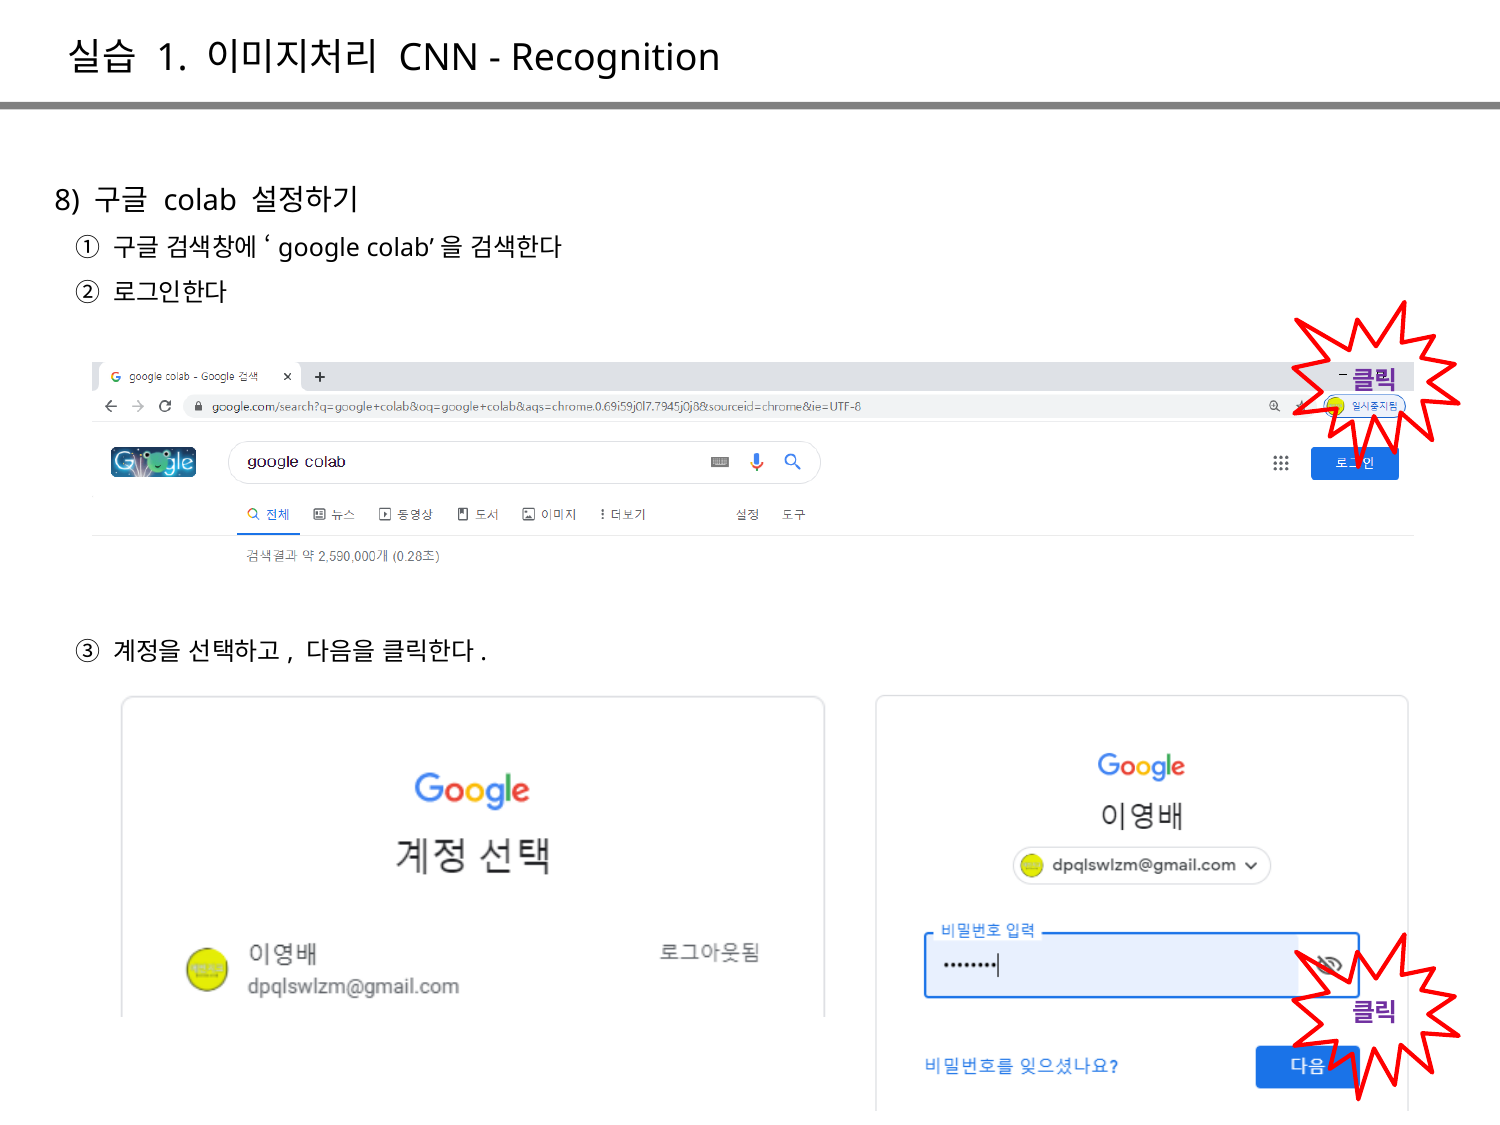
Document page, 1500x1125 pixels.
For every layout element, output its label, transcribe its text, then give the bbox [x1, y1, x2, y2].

picture [92, 362, 1414, 573]
text_box 8) 구글 colab 설정하기 ① 구글 검색창에 ‘google colab’을 검색한다 ② 로그인한다 ③ 계정을 선택하고, 다음을 클릭한다. [39, 156, 739, 673]
picture [104, 679, 841, 1018]
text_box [865, 682, 1459, 1111]
text_box 클릭 [1294, 299, 1461, 443]
text_box [0, 100, 1500, 111]
text_box 실습 1. 이미지처리 CNN - Recognition [53, 26, 892, 86]
